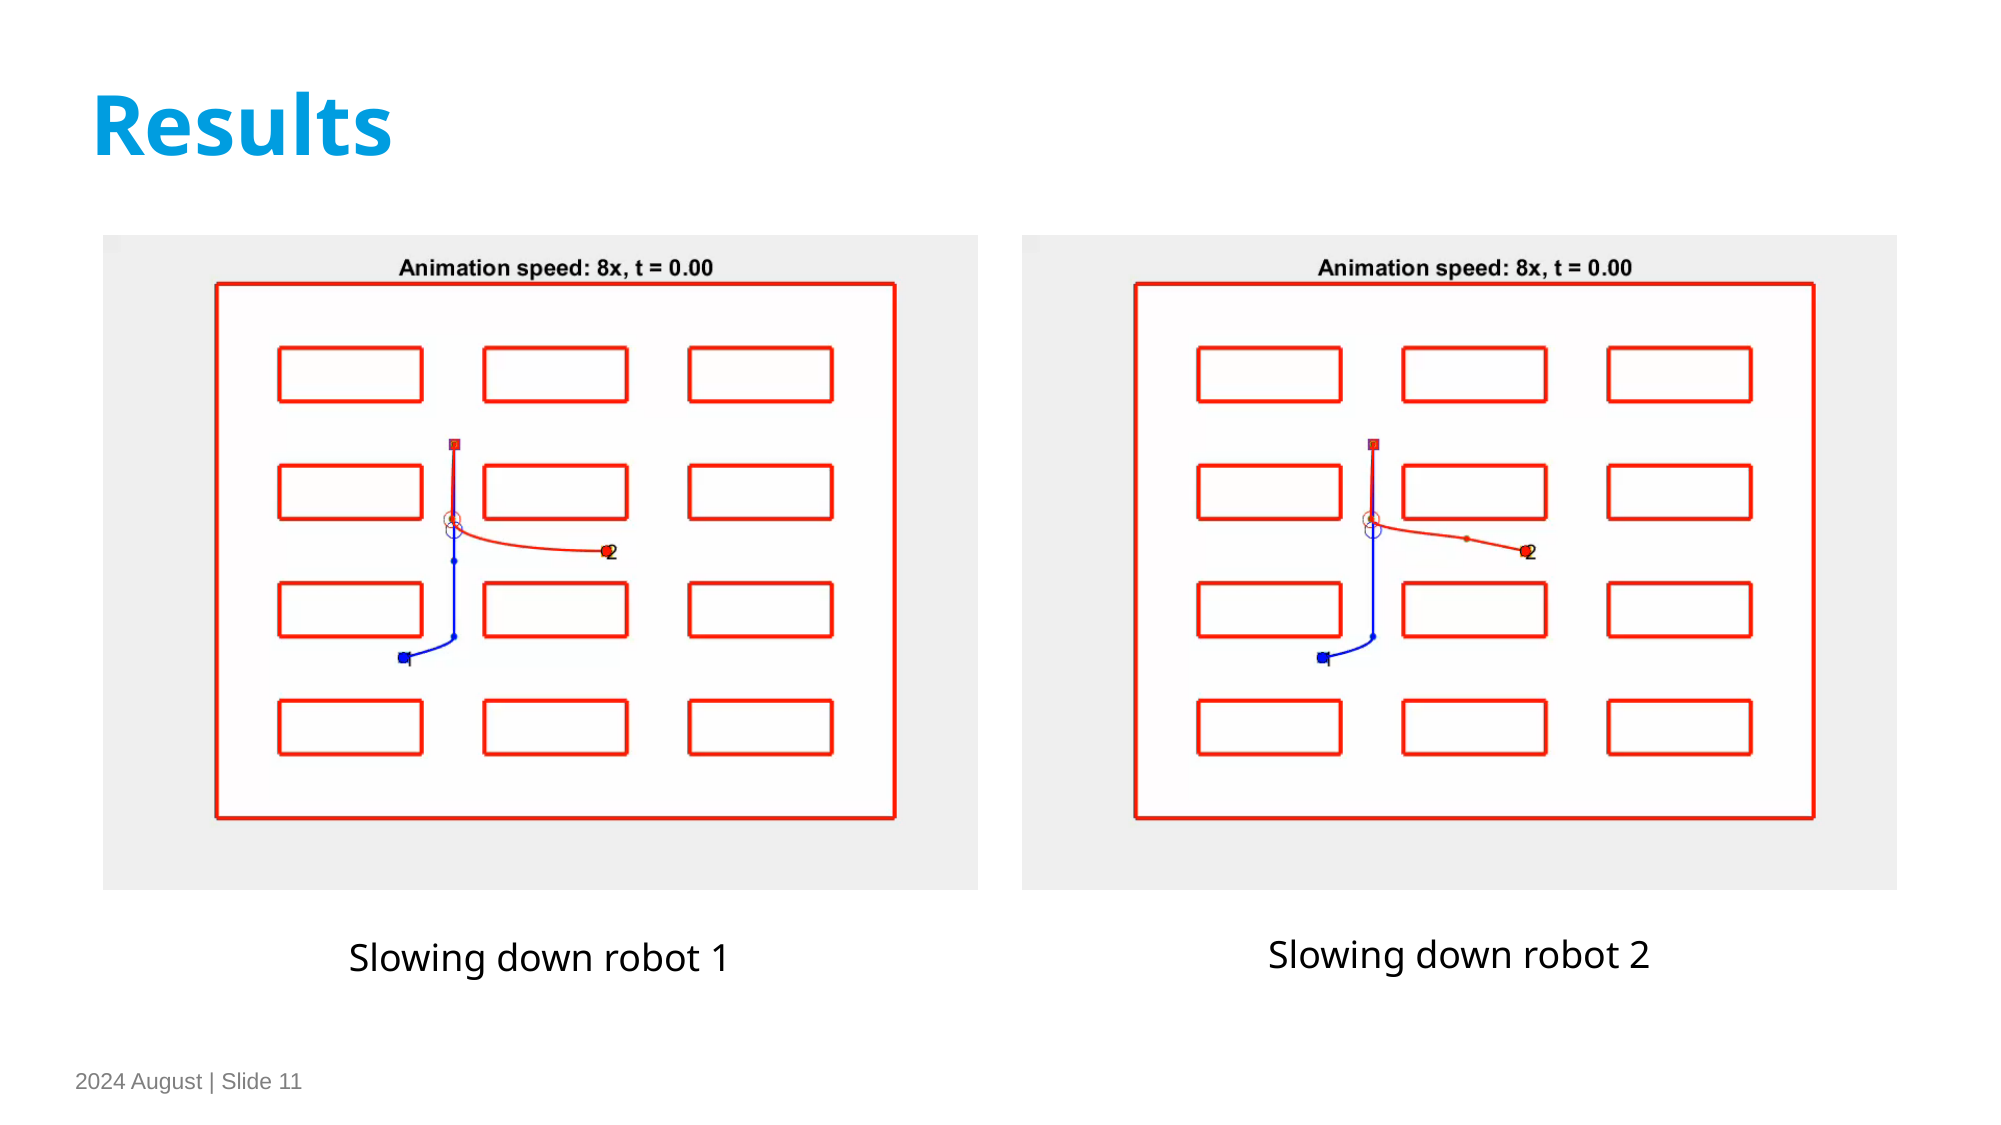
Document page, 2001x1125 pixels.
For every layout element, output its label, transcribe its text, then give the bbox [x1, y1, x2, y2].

text_box Slowing down robot 1 [334, 926, 747, 987]
text_box Slowing down robot 2 [1253, 923, 1666, 984]
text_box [102, 233, 979, 892]
text_box 2024 August | Slide 11 [75, 1067, 425, 1101]
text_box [1021, 233, 1898, 892]
text_box Results [74, 59, 1961, 199]
